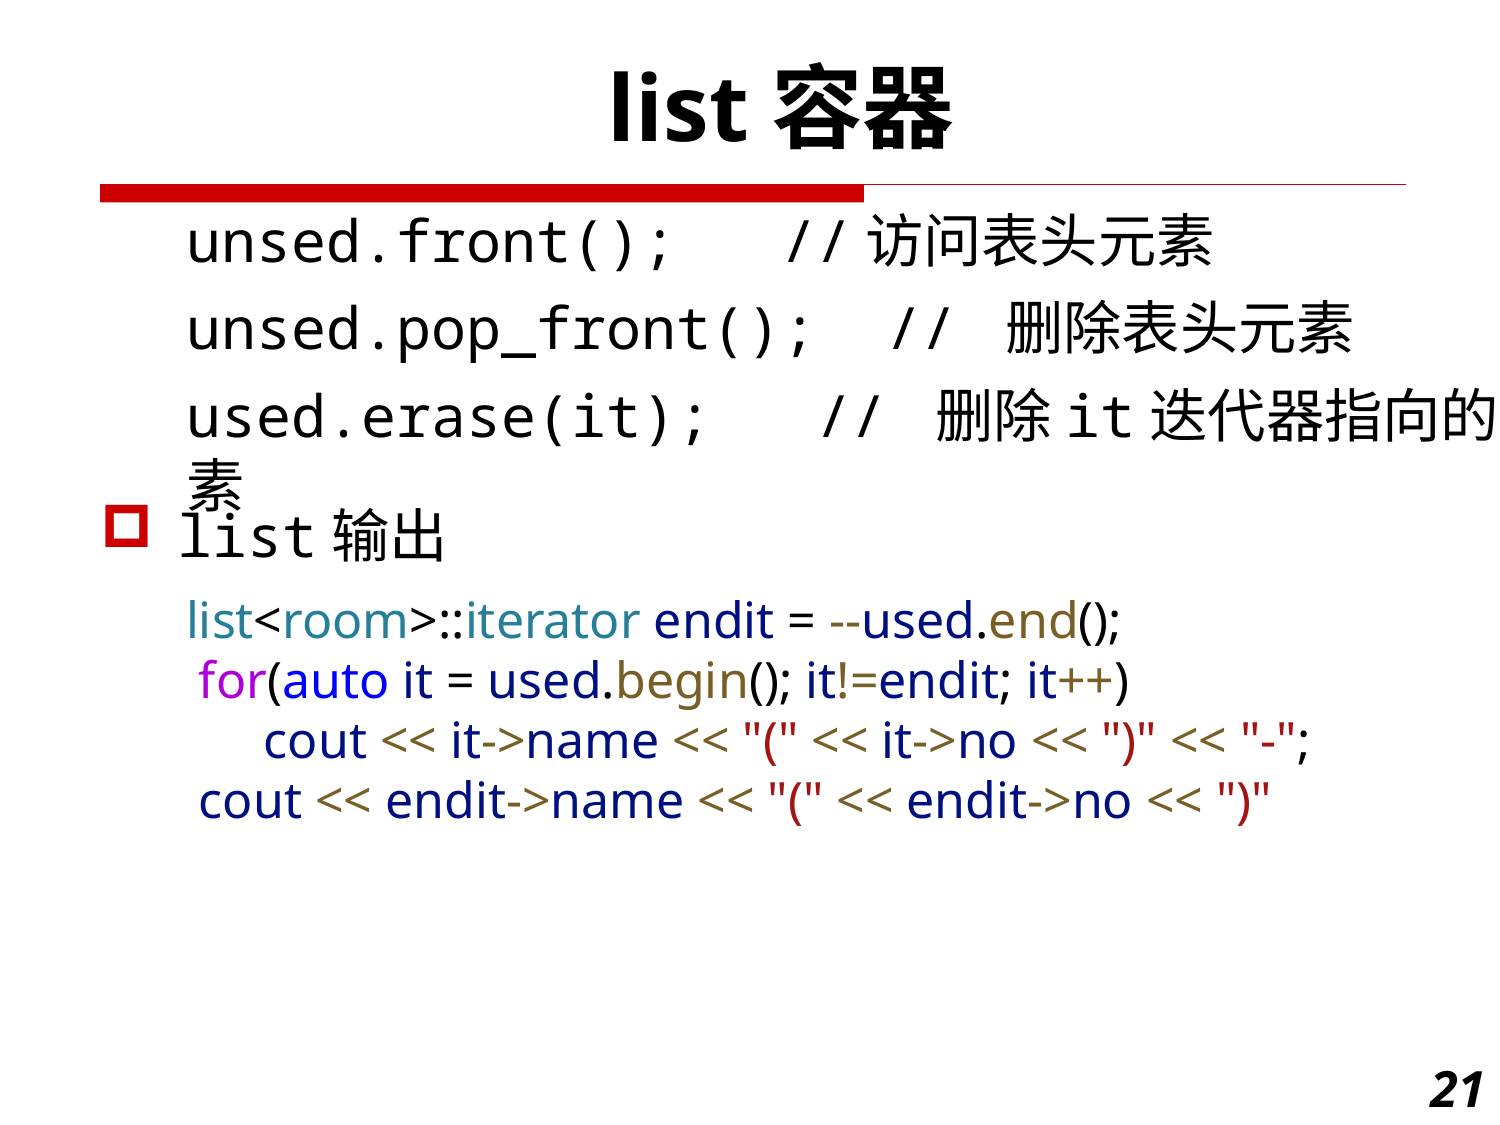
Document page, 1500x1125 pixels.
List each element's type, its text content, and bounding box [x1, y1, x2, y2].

text_box list输出 [85, 491, 1500, 582]
text_box list容器 [87, 42, 1475, 168]
text_box list<room>::iterator endit = --used.end(); for(auto it = used.begin(); it!=endit; it++) cout << it->name << "(" << it->no << ")" << "-"; cout << endit->name << "(" << endit->no << ")" [171, 581, 1500, 837]
text_box 21 [1400, 1049, 1500, 1125]
text_box unsed.front(); //访问表头元素 unsed.pop_front(); // 删除表头元素 used.erase(it); // 删除it迭代器指向的元素 [171, 196, 1500, 491]
